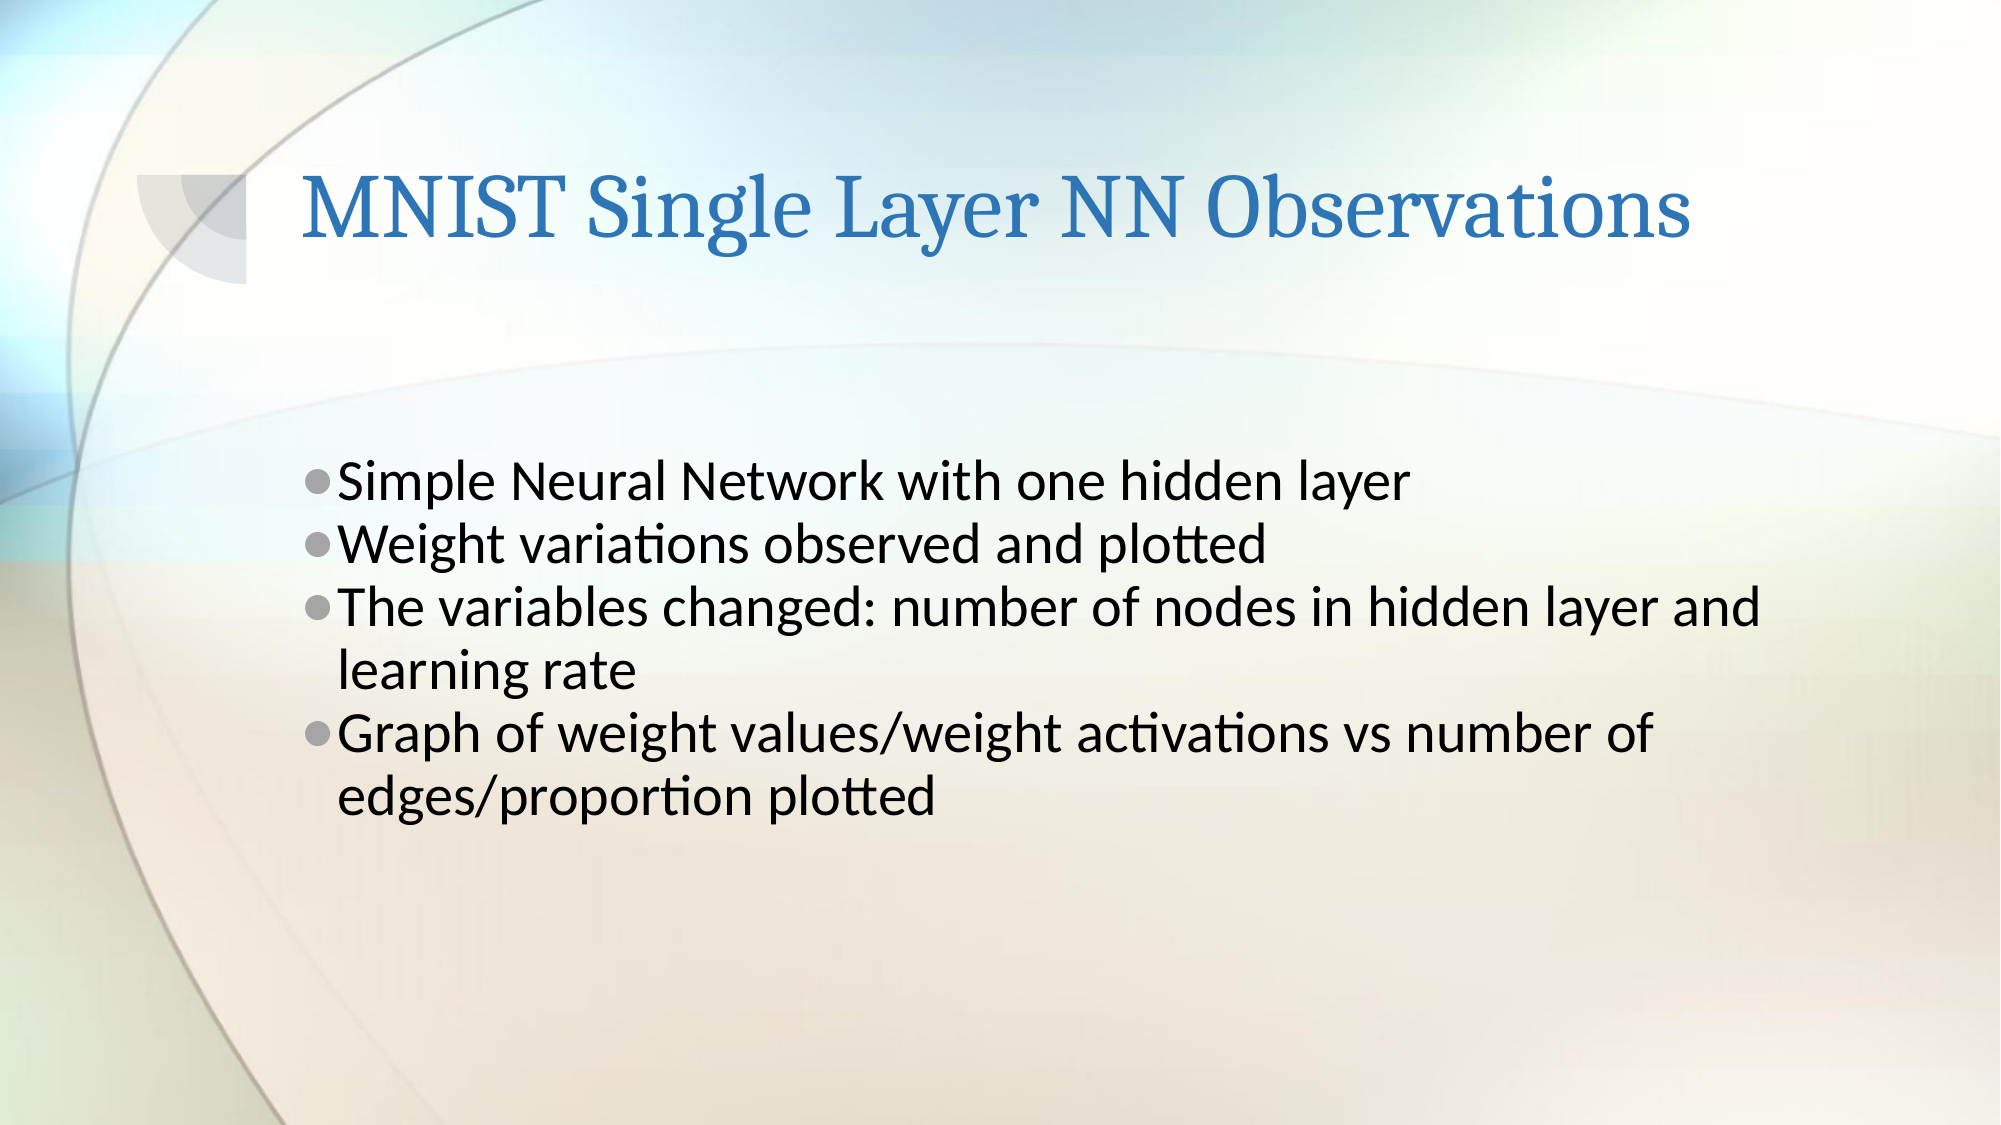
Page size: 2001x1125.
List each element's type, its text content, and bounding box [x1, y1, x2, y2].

title MNIST Single Layer NN Observations [285, 130, 1823, 350]
picture [0, 0, 2001, 1125]
list Simple Neural Network with one hidden layer Weight variations observed and plotted The variables changed: number of nodes in hidden layer and learning rate Graph of weight values/weight activations vs number of edges/proportion plotted [285, 435, 1823, 992]
